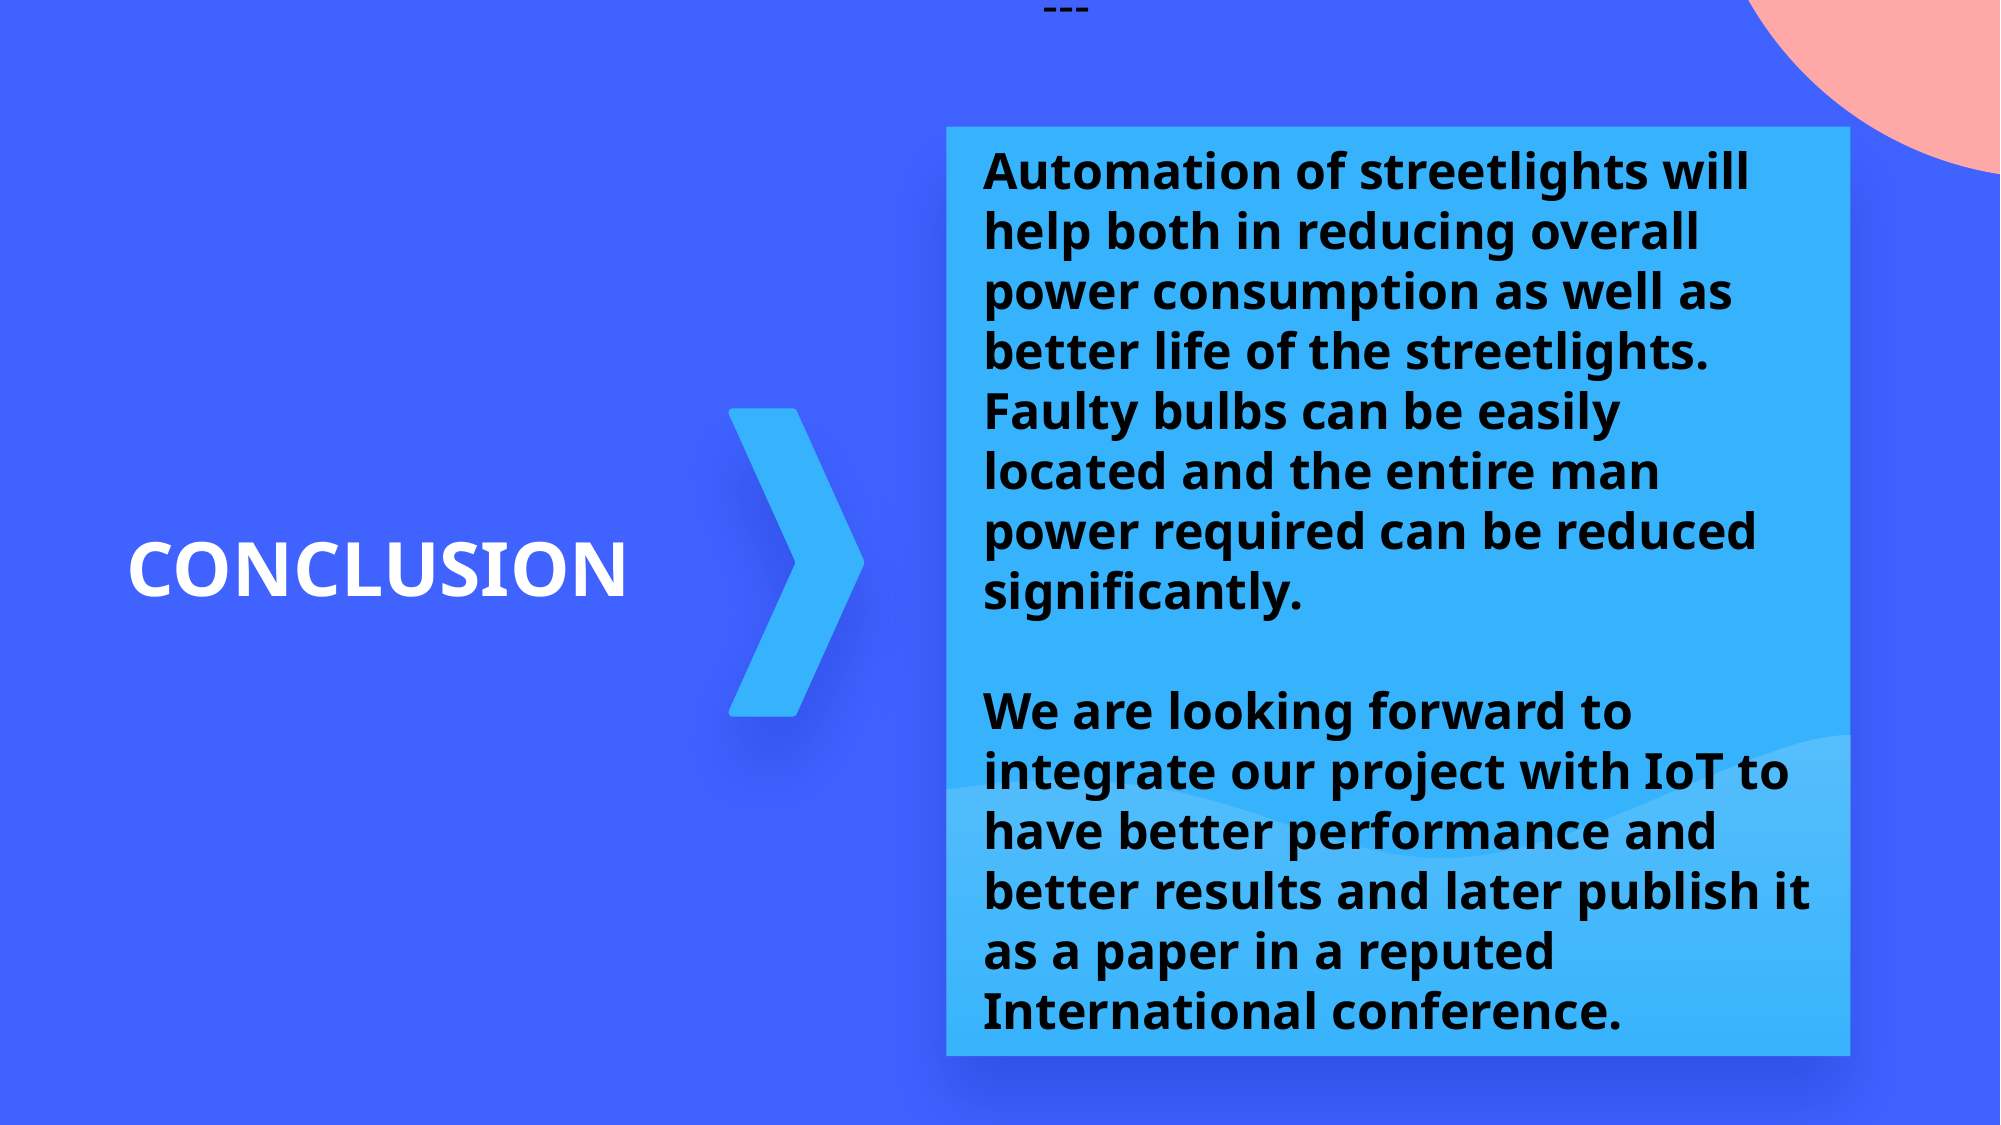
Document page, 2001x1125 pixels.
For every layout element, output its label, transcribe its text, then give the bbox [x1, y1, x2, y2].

text_box [727, 407, 866, 718]
text_box [1775, 0, 2000, 176]
text_box --- [1027, 0, 1843, 42]
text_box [946, 126, 1851, 1070]
text_box CONCLUSION [111, 504, 664, 619]
